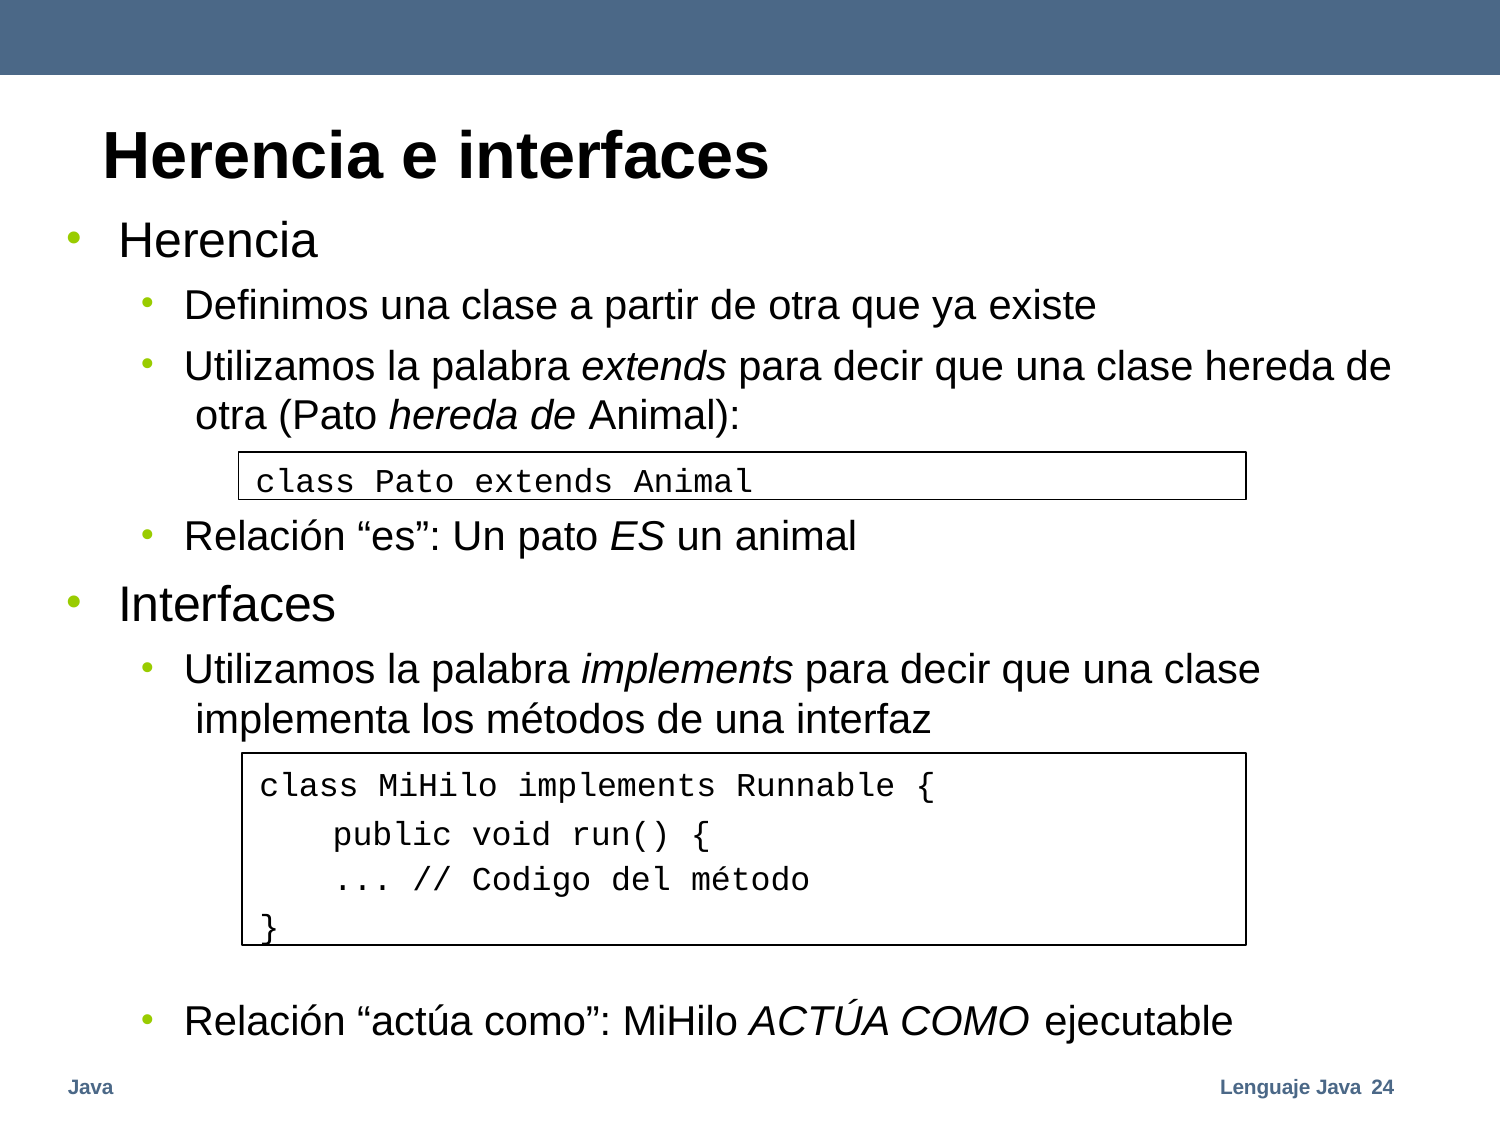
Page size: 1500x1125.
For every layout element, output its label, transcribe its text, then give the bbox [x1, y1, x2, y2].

slide_number Lenguaje Java 24 [1217, 1073, 1408, 1125]
slide_number Java [65, 1073, 116, 1125]
text_box class MiHilo implements Runnable { public void run() { ... // Codigo del método } [242, 752, 1246, 945]
text_box Definimos una clase a partir de otra que ya existe Utilizamos la palabra extends para decir que una clase hereda de otra (Pato hereda de Animal): [181, 265, 1400, 439]
text_box Relación “actúa como”: MiHilo ACTÚA COMO ejecutable [181, 992, 1240, 1045]
text_box class Pato extends Animal [238, 452, 1246, 500]
text_box • [62, 202, 85, 265]
title Herencia e interfaces [100, 109, 776, 300]
text_box Relación “es”: Un pato ES un animal Interfaces [116, 496, 862, 632]
text_box Herencia [116, 205, 321, 268]
text_box • [137, 989, 157, 1042]
text_box • • [137, 262, 157, 386]
text_box Utilizamos la palabra implements para decir que una clase implementa los métodos de una interfaz [137, 639, 1268, 743]
text_box • [62, 566, 85, 629]
